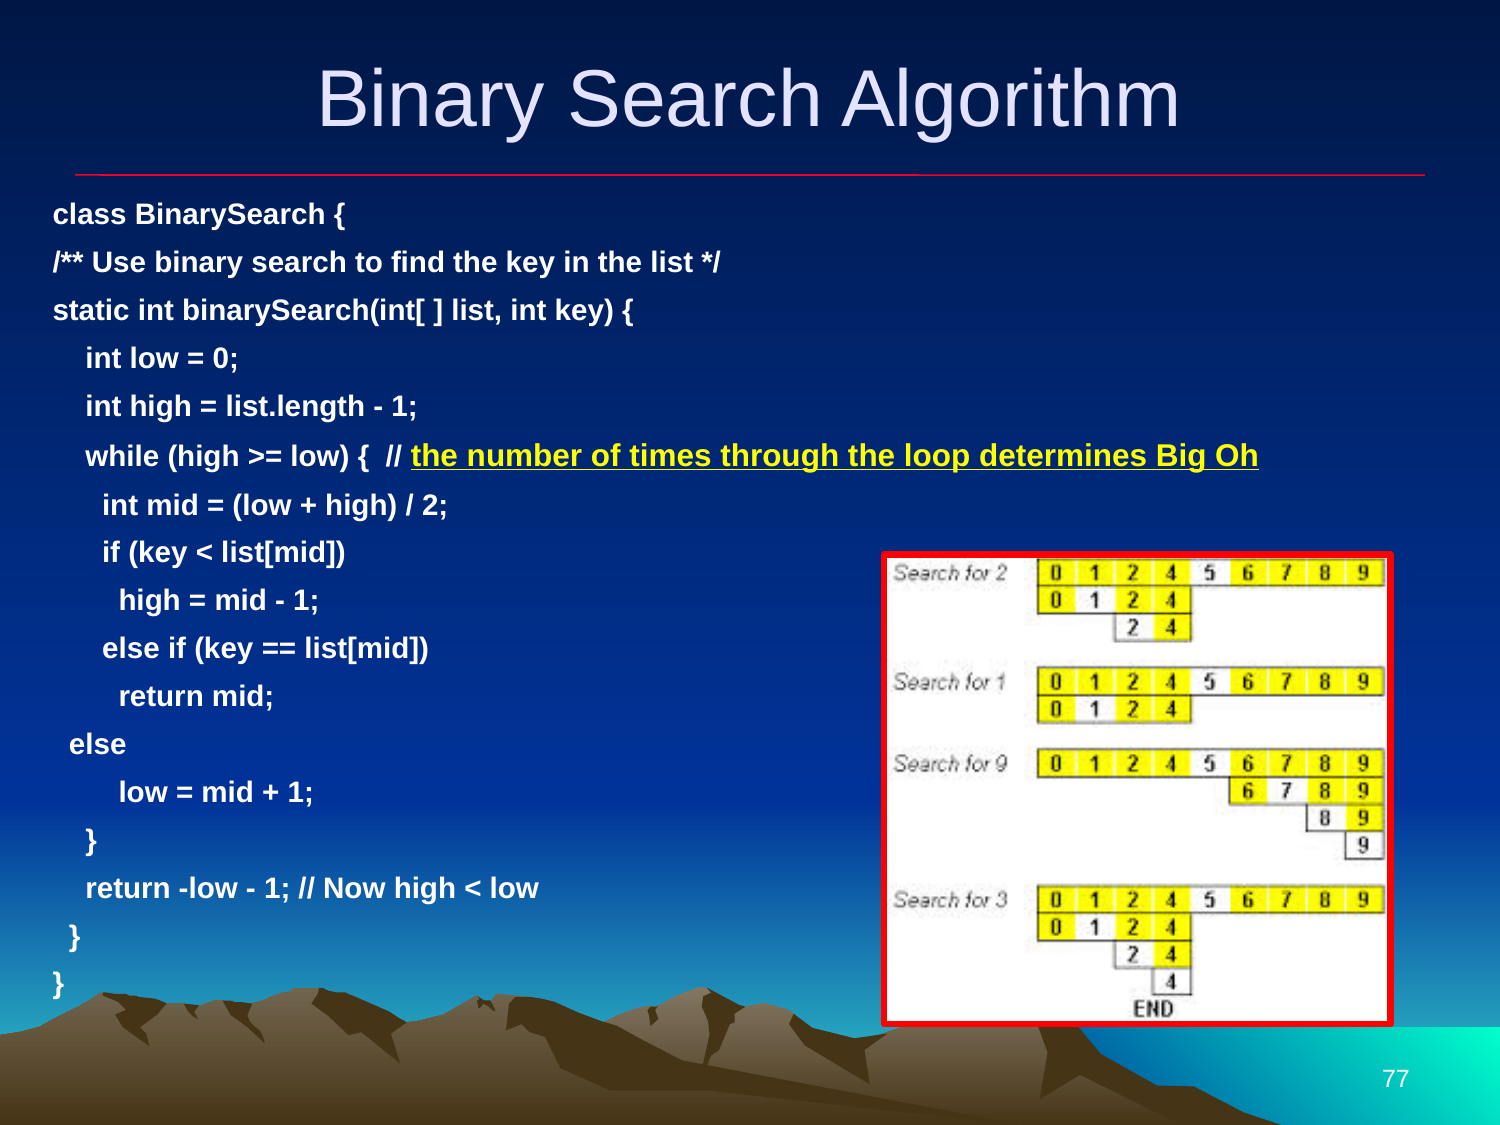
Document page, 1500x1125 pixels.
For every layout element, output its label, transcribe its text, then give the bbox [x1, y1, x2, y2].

list class BinarySearch { /** Use binary search to find the key in the list */ static int binarySearch(int[ ] list, int key) { int low = 0; int high = list.length - 1; while (high >= low) { // the number of times through the loop determines Big Oh int mid = (low + high) / 2; if (key < list[mid]) high = mid - 1; else if (key == list[mid]) return mid; else low = mid + 1; } return -low - 1; // Now high < low } } [37, 174, 1476, 1013]
picture [887, 557, 1388, 1022]
title Binary Search Algorithm [112, 37, 1388, 151]
slide_number 77 [1074, 1024, 1426, 1101]
